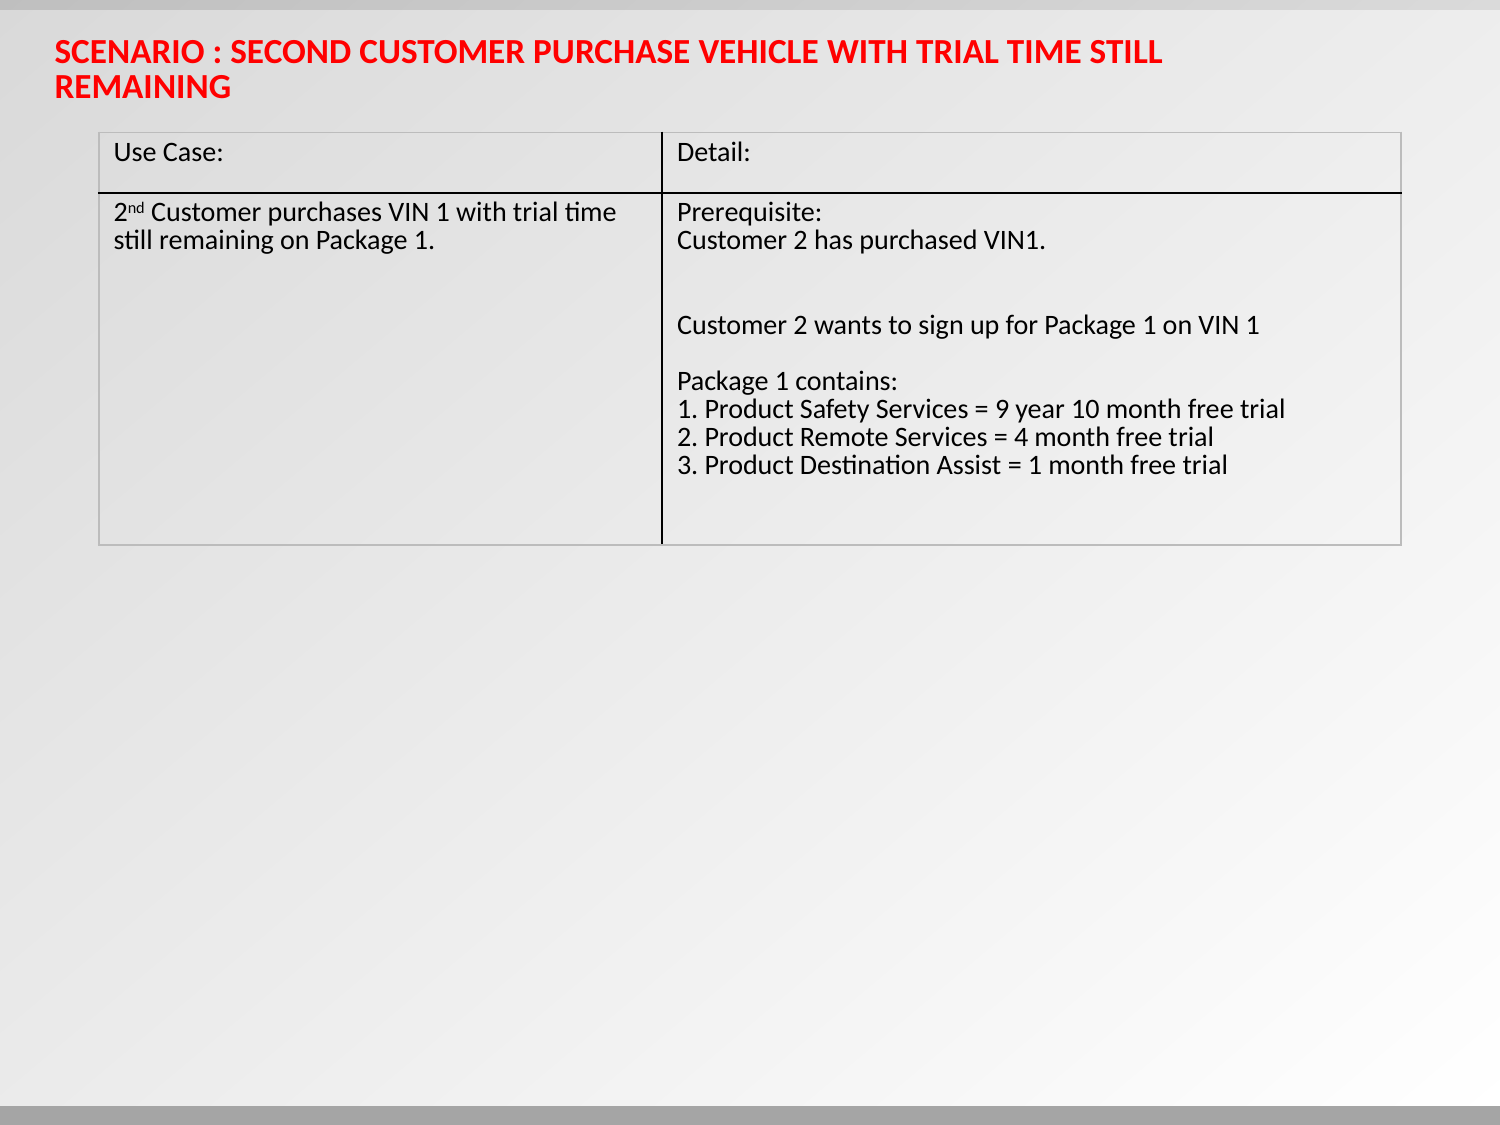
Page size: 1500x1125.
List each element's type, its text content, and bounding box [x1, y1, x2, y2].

table_cell Prerequisite: Customer 2 has purchased VIN1. Customer 2 wants to sign up for Package 1 on VIN 1 Package 1 contains: 1. Product Safety Services = 9 year 10 month free trial 2. Product Remote Services = 4 month free trial 3. Product Destination Assist = 1 month free trial [663, 194, 1400, 544]
table_cell 2nd Customer purchases VIN 1 with trial time still remaining on Package 1. [100, 194, 661, 544]
text_box Scenario : Second Customer purchase vehicle with trial time still remaining [37, 1, 1340, 109]
table_header Detail: [663, 133, 1400, 192]
table_header Use Case: [100, 133, 661, 192]
